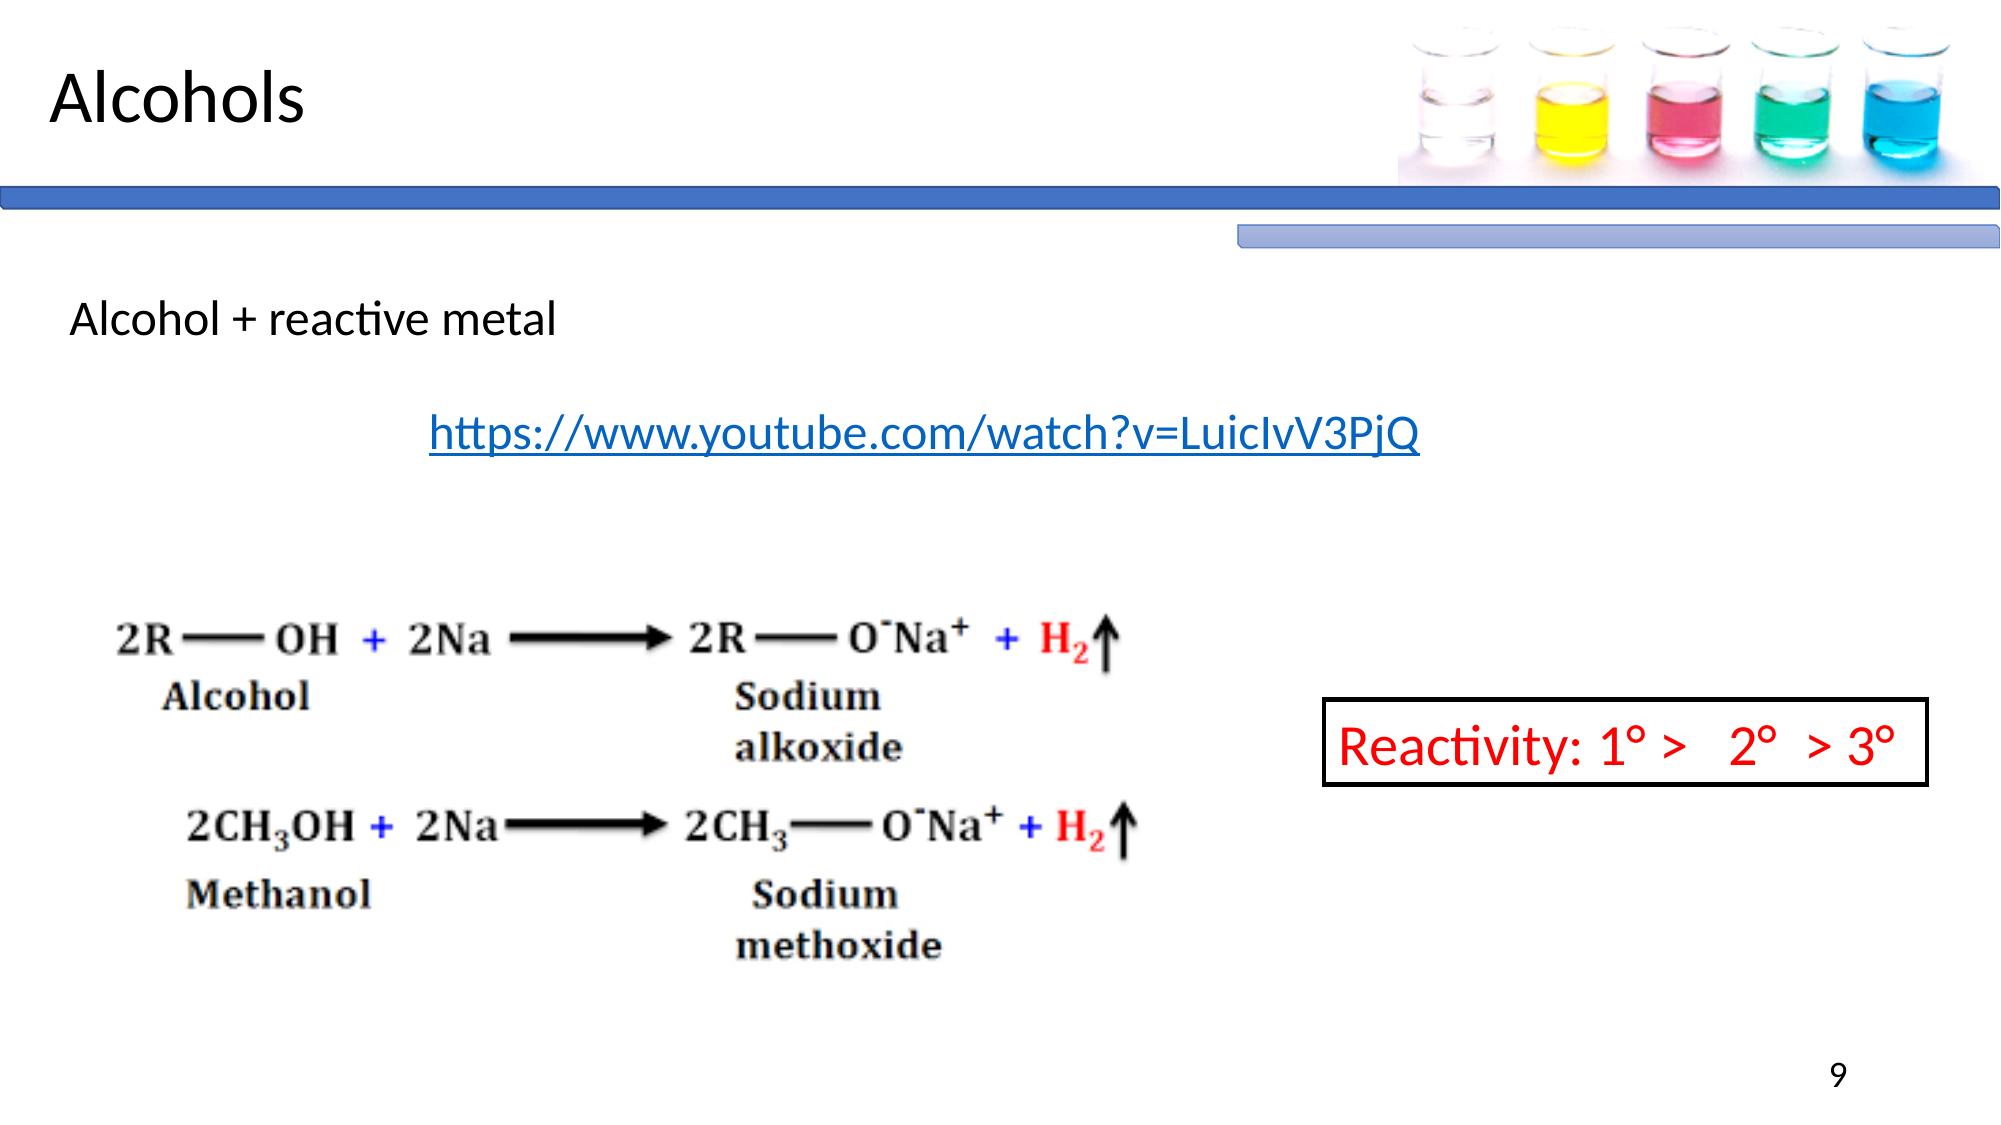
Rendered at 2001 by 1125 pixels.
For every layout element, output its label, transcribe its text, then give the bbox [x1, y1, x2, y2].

text_box Alcohols [34, 40, 1324, 146]
picture [110, 607, 1149, 967]
text_box [1237, 224, 2000, 249]
text_box Alcohol + reactive metal [54, 278, 1950, 353]
slide_number 9 [1412, 1042, 1863, 1103]
text_box [0, 185, 2000, 210]
text_box https://www.youtube.com/watch?v=LuicIvV3PjQ [413, 391, 1435, 527]
picture [1398, 0, 2000, 187]
text_box Reactivity: 1° > 2° > 3° [1323, 699, 1928, 785]
